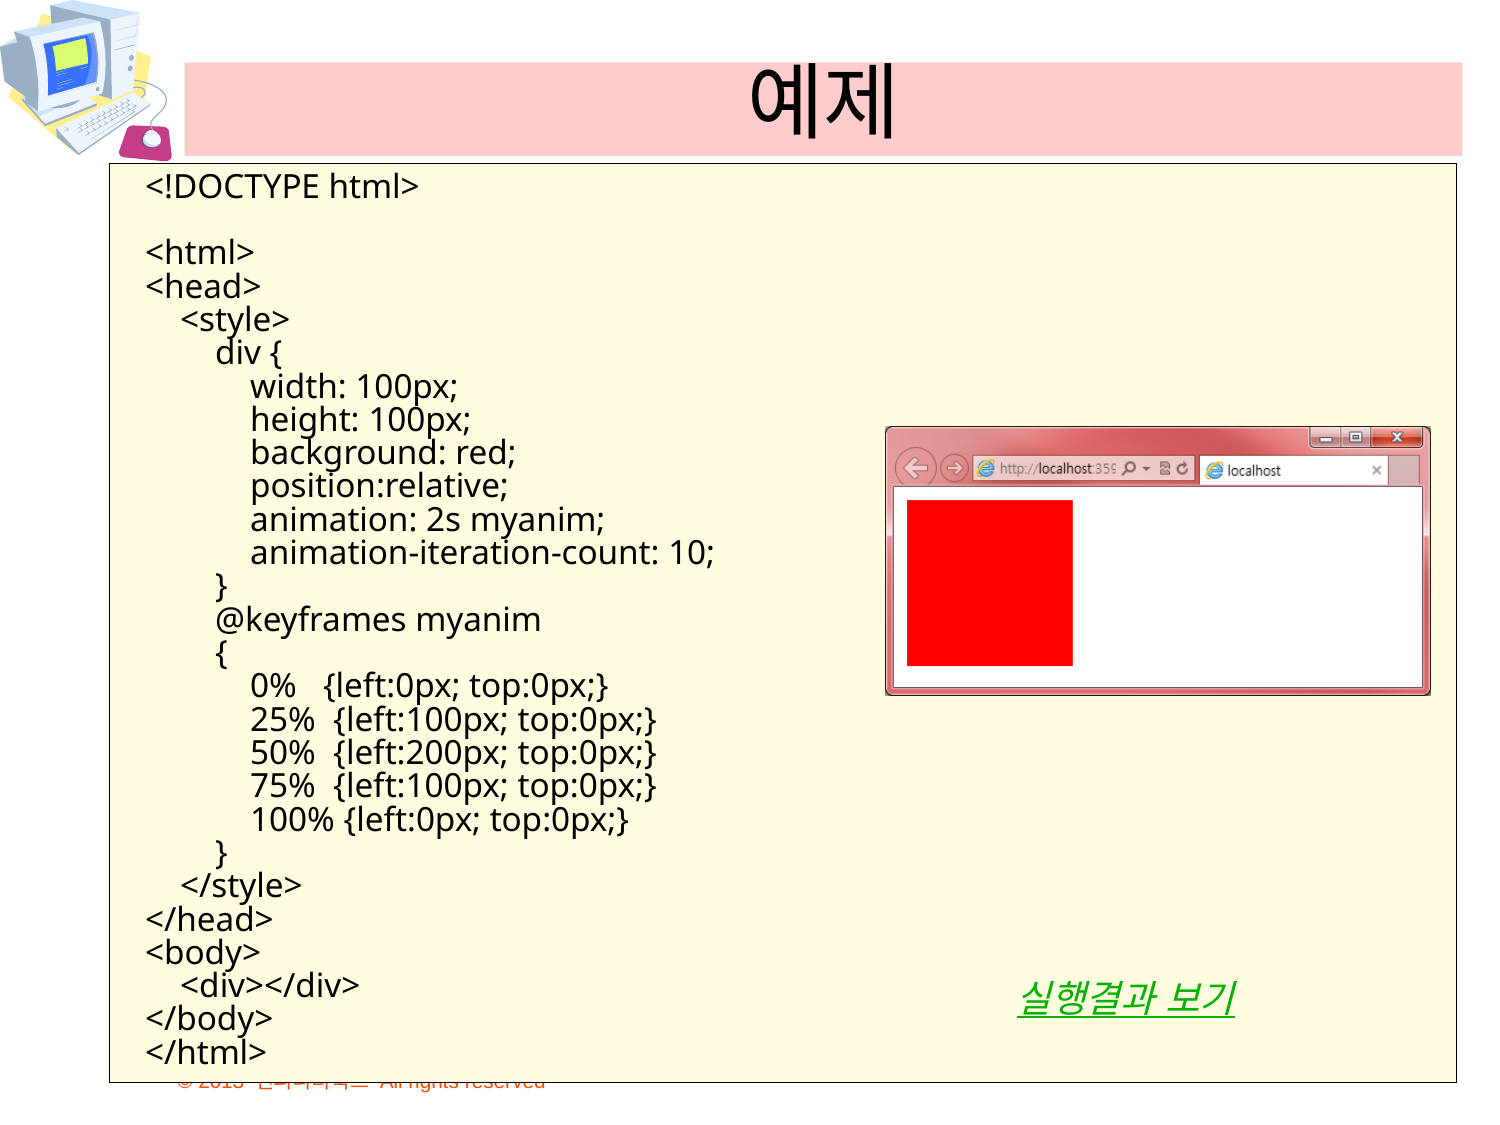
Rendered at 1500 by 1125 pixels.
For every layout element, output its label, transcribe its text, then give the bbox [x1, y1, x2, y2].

text_box <!DOCTYPE html> <html> <head> <style> div { width: 100px; height: 100px; background: red; position:relative; animation: 2s myanim; animation-iteration-count: 10; } @keyframes myanim { 0% {left:0px; top:0px;} 25% {left:100px; top:0px;} 50% {left:200px; top:0px;} 75% {left:100px; top:0px;} 100% {left:0px; top:0px;} } </style> </head> <body> <div></div> </body> </html> [109, 163, 1457, 1083]
text_box 실행결과 보기 [1002, 967, 1250, 1037]
title 예제 [184, 62, 1463, 157]
picture [885, 426, 1431, 696]
